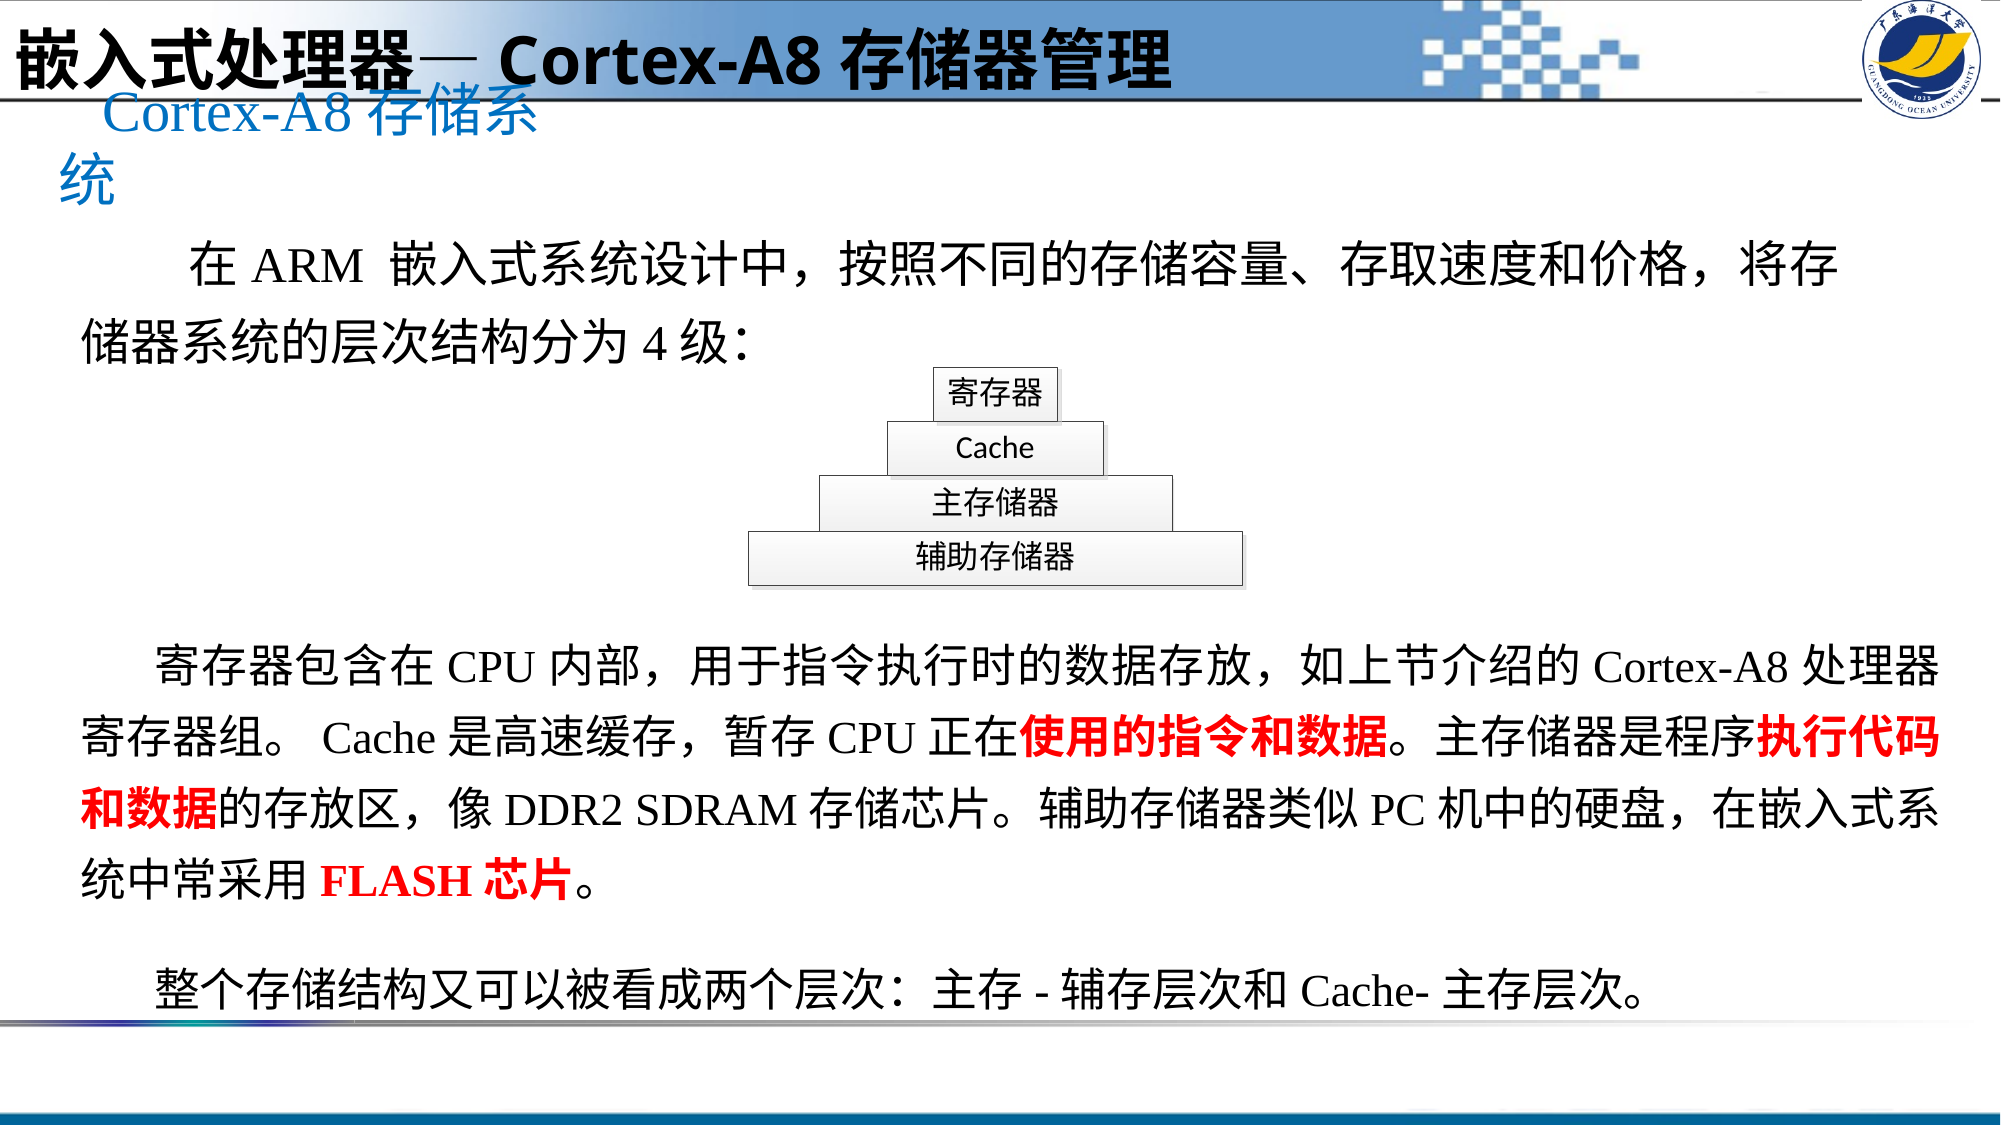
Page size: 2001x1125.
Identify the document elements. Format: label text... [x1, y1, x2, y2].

text_box 寄存器包含在CPU内部，用于指令执行时的数据存放，如上节介绍的Cortex-A8处理器寄存器组。Cache是高速缓存，暂存CPU正在使用的指令和数据。主存储器是程序执行代码和数据的存放区，像DDR2 SDRAM存储芯片。辅助存储器类似PC机中的硬盘，在嵌入式系统中常采用FLASH芯片。 整个存储结构又可以被看成两个层次：主存-辅存层次和Cache-主存层次。 [65, 612, 1956, 1023]
text_box 在ARM 嵌入式系统设计中，按照不同的存储容量、存取速度和价格，将存储器系统的层次结构分为4级： [65, 206, 1885, 378]
text_box 嵌入式处理器—Cortex-A8存储器管理 [0, 3, 1485, 113]
picture [0, 0, 2001, 1115]
text_box Cortex-A8存储系统 [44, 113, 571, 186]
slide_number [0, 1022, 229, 1099]
